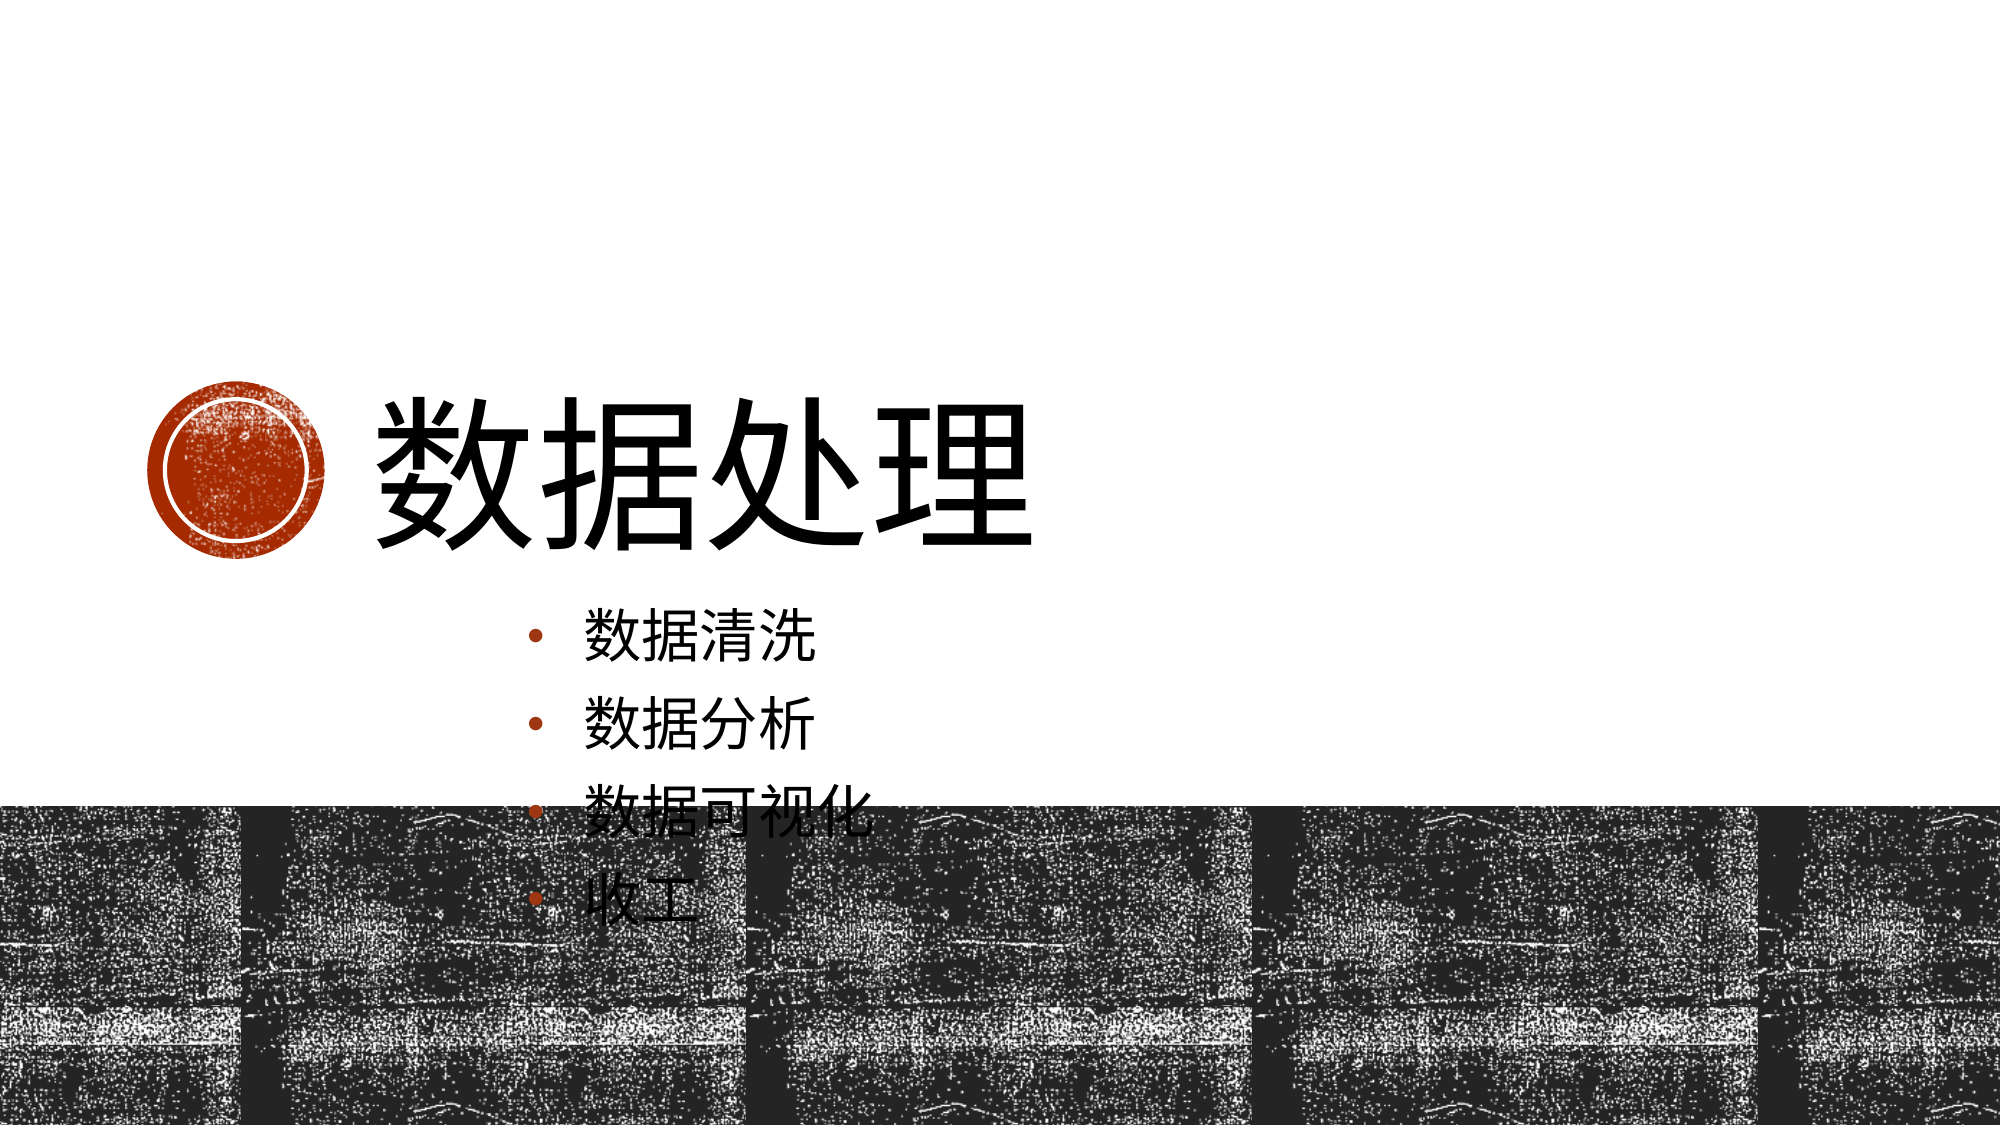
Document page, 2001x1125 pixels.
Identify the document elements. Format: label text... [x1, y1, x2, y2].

list 数据清洗 数据分析 数据可视化 收工 [512, 600, 1856, 1002]
title 数据处理 [355, 201, 1878, 779]
